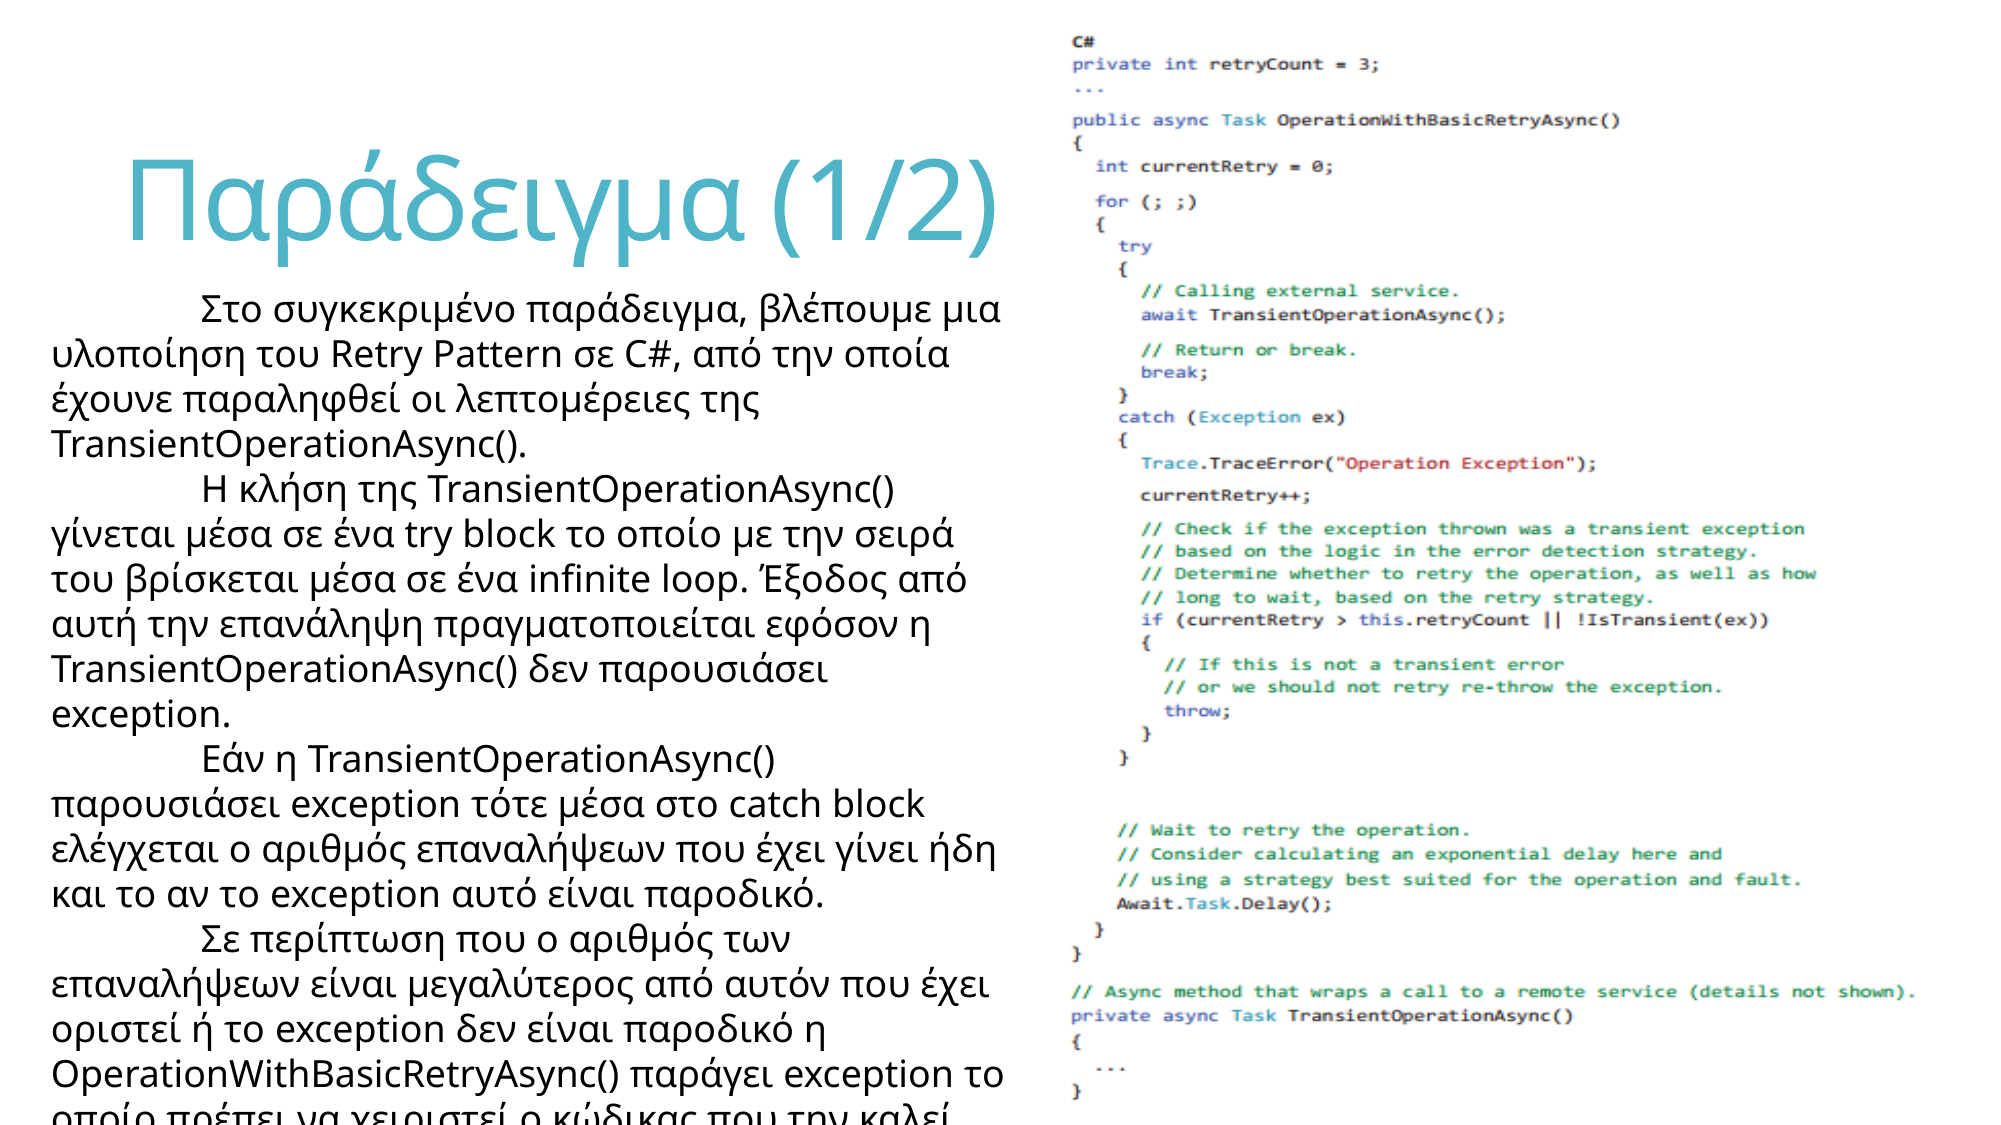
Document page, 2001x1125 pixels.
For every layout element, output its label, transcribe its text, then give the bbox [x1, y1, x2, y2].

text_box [1046, 22, 1965, 1111]
title Παράδειγμα (1/2) [107, 70, 1046, 343]
text_box Στο συγκεκριμένο παράδειγμα, βλέπουμε μια υλοποίηση του Retry Pattern σε C#, από την οποία έχουνε παραληφθεί οι λεπτομέρειες της TransientOperationAsync(). Η κλήση της TransientOperationAsync() γίνεται μέσα σε ένα try block το οποίο με την σειρά του βρίσκεται μέσα σε ένα infinite loop. Έξοδος από αυτή την επανάληψη πραγματοποιείται εφόσον η TransientOperationAsync() δεν παρουσιάσει exception. Εάν η TransientOperationAsync() παρουσιάσει exception τότε μέσα στο catch block ελέγχεται ο αριθμός επαναλήψεων που έχει γίνει ήδη και το αν το exception αυτό είναι παροδικό. Σε περίπτωση που ο αριθμός των επαναλήψεων είναι μεγαλύτερος από αυτόν που έχει οριστεί ή το exception δεν είναι παροδικό η OperationWithBasicRetryAsync() παράγει exception το οποίο πρέπει να χειριστεί ο κώδικας που την καλεί. Διαφορετικά, υπάρχει μια ορισμένη από τον προγραμματιστή αναμονή πριν να γίνει καινούρια επανάληψη. [36, 277, 1029, 1125]
